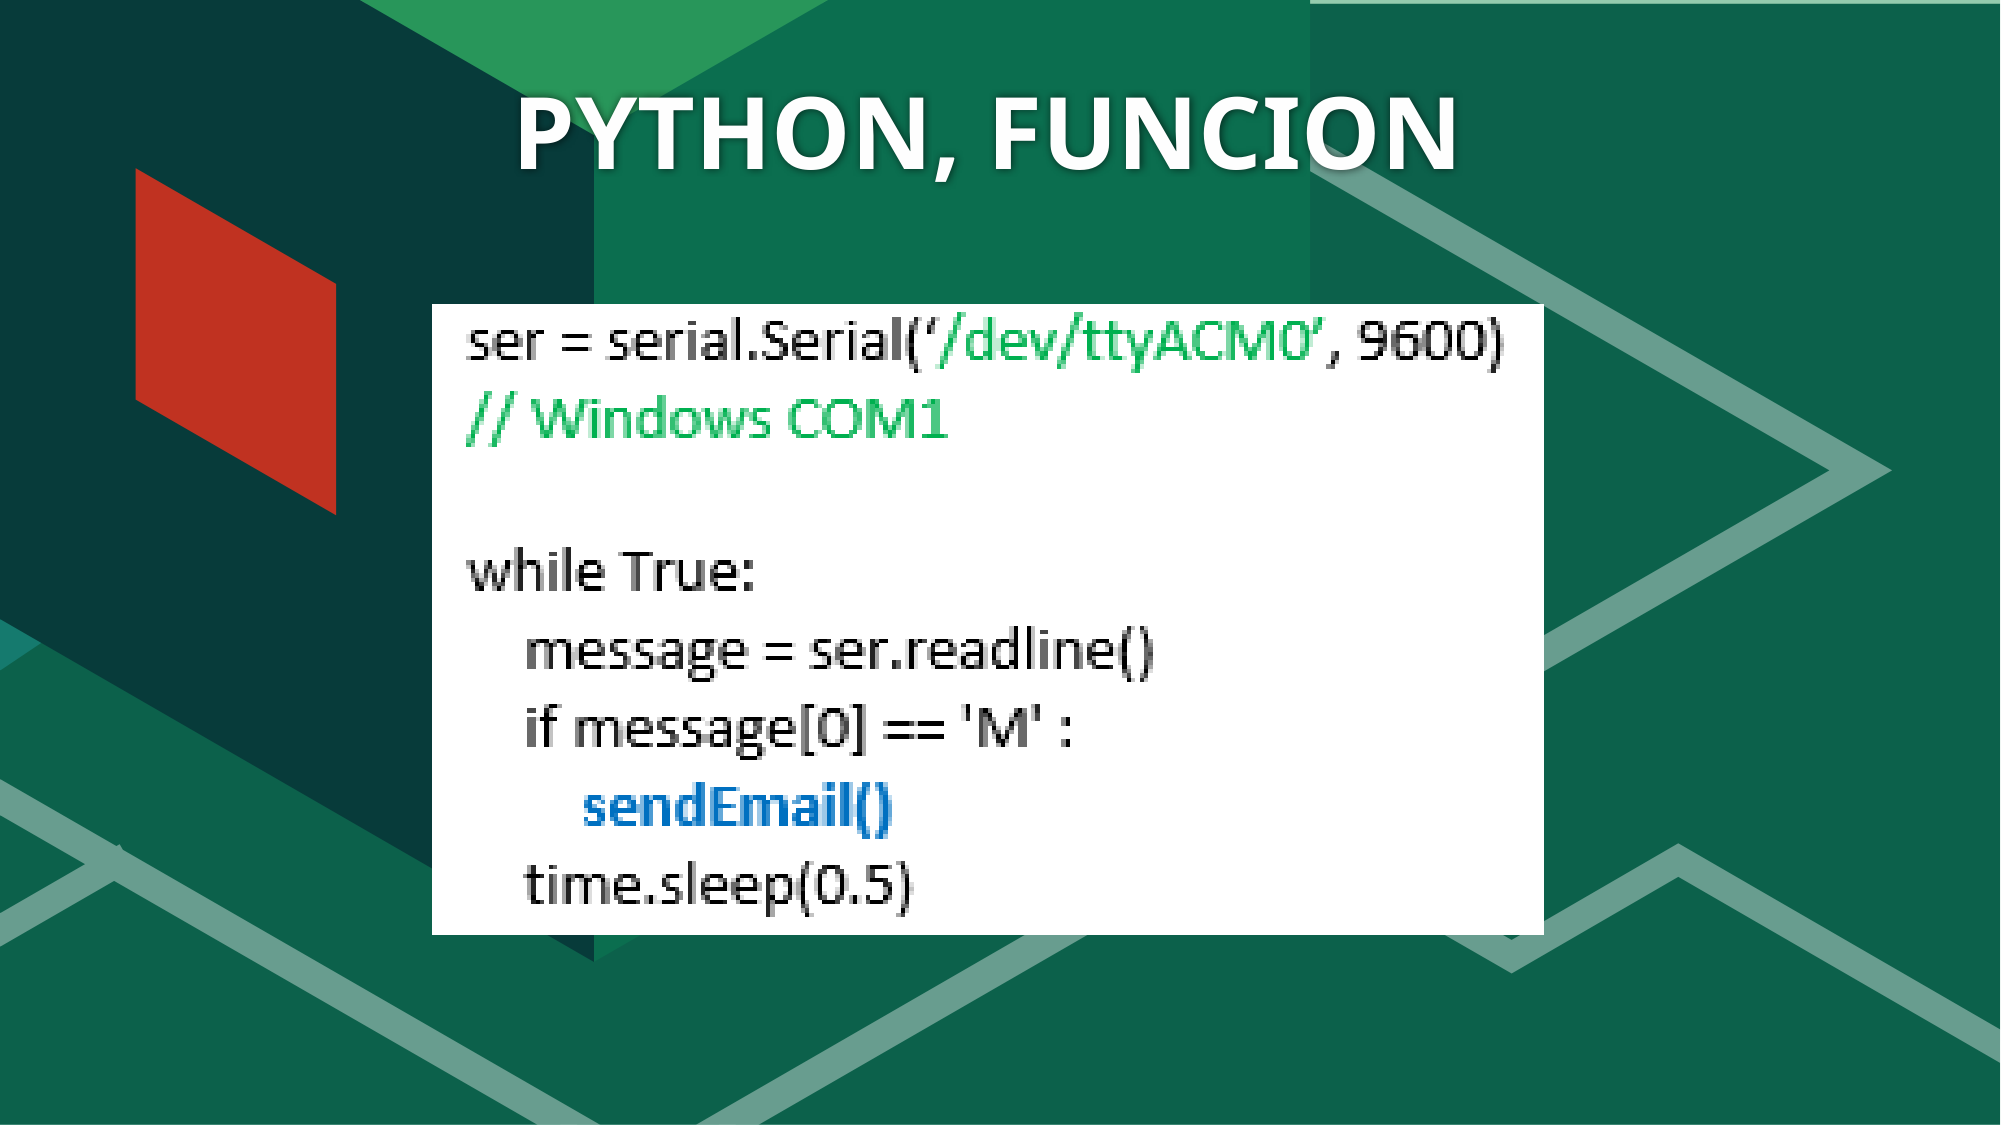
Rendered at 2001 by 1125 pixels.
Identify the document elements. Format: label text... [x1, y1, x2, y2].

text_box [0, 528, 1541, 973]
picture [0, 0, 2001, 1125]
title PYTHON, FUNCION [154, 40, 1822, 219]
